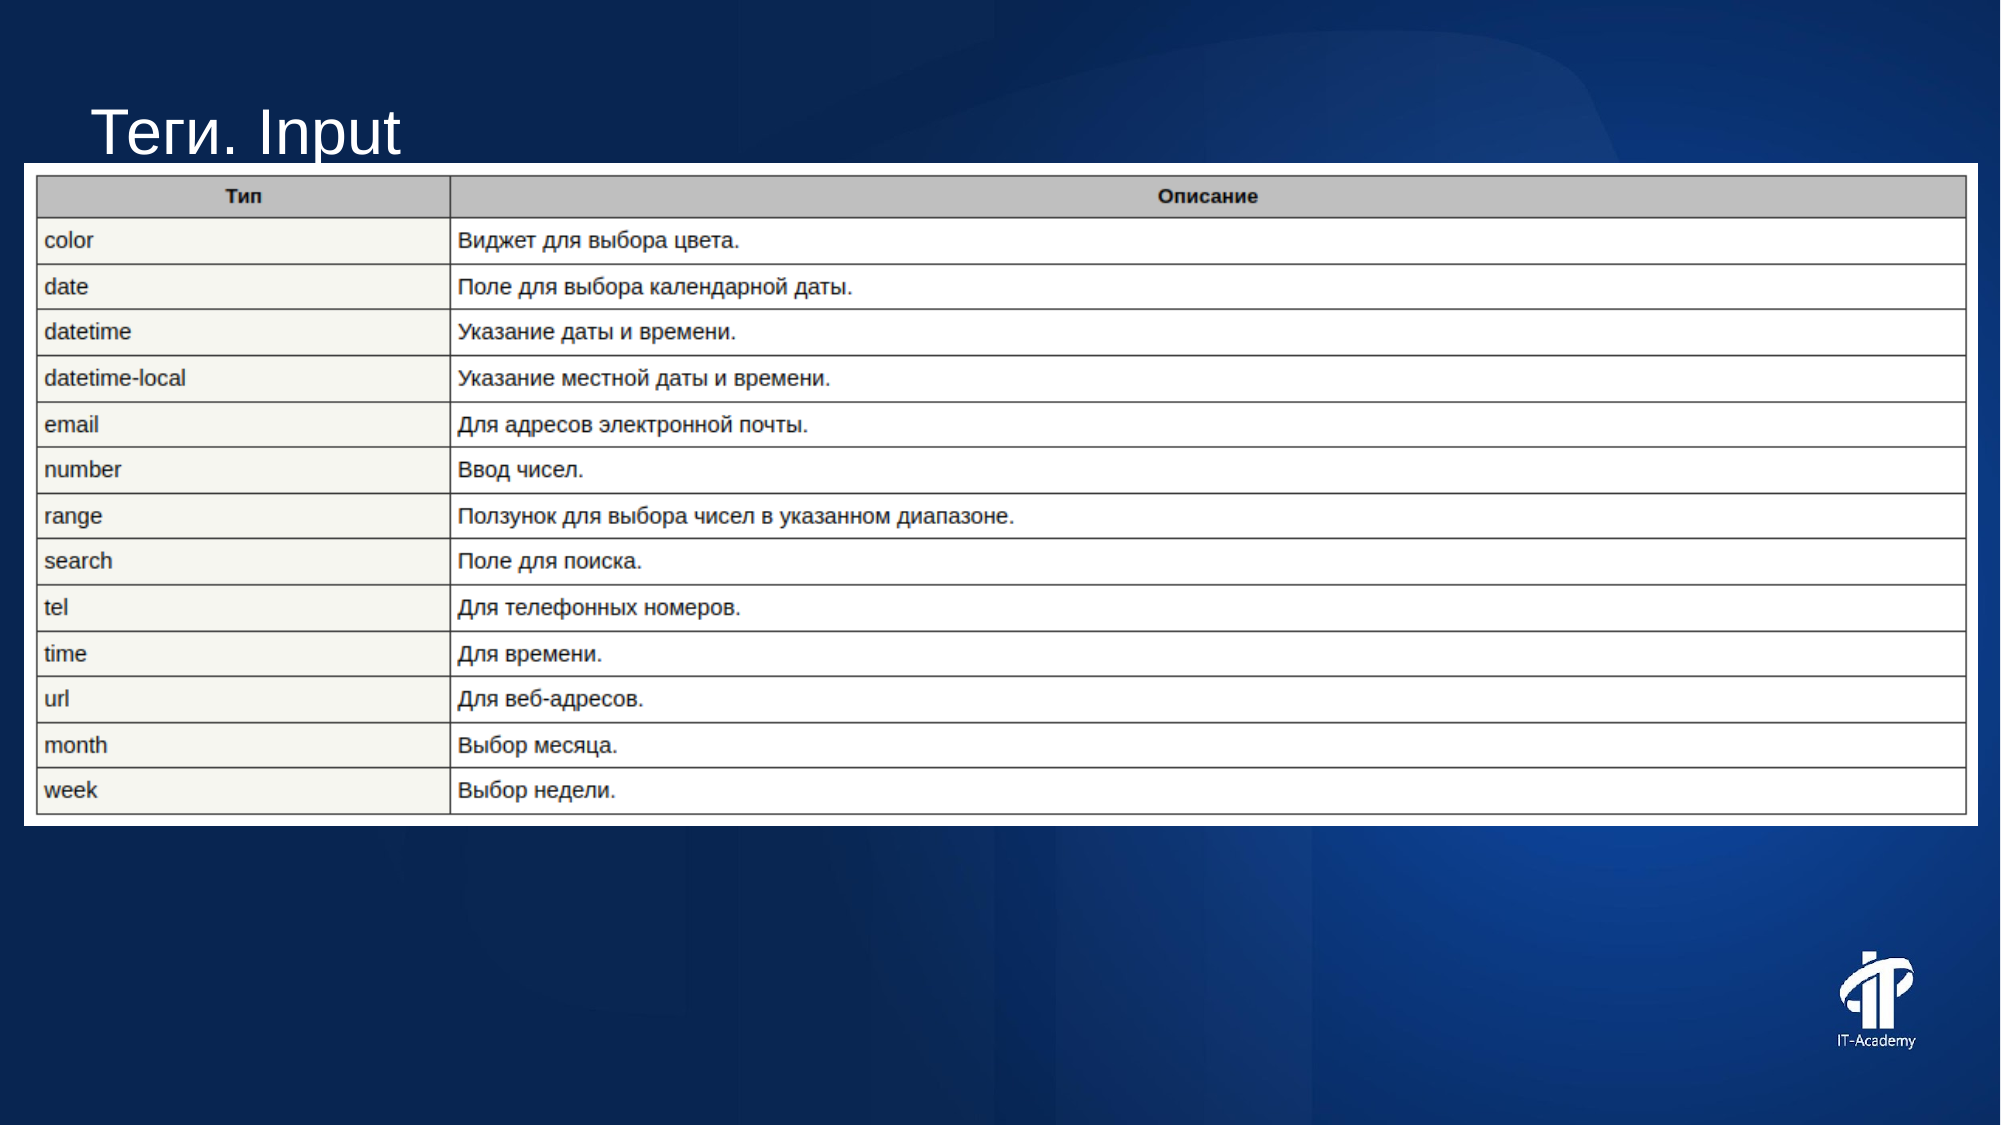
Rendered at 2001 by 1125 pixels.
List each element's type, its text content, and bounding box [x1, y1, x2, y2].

text_box Теги. Input [76, 74, 967, 160]
picture [0, 0, 2001, 1125]
